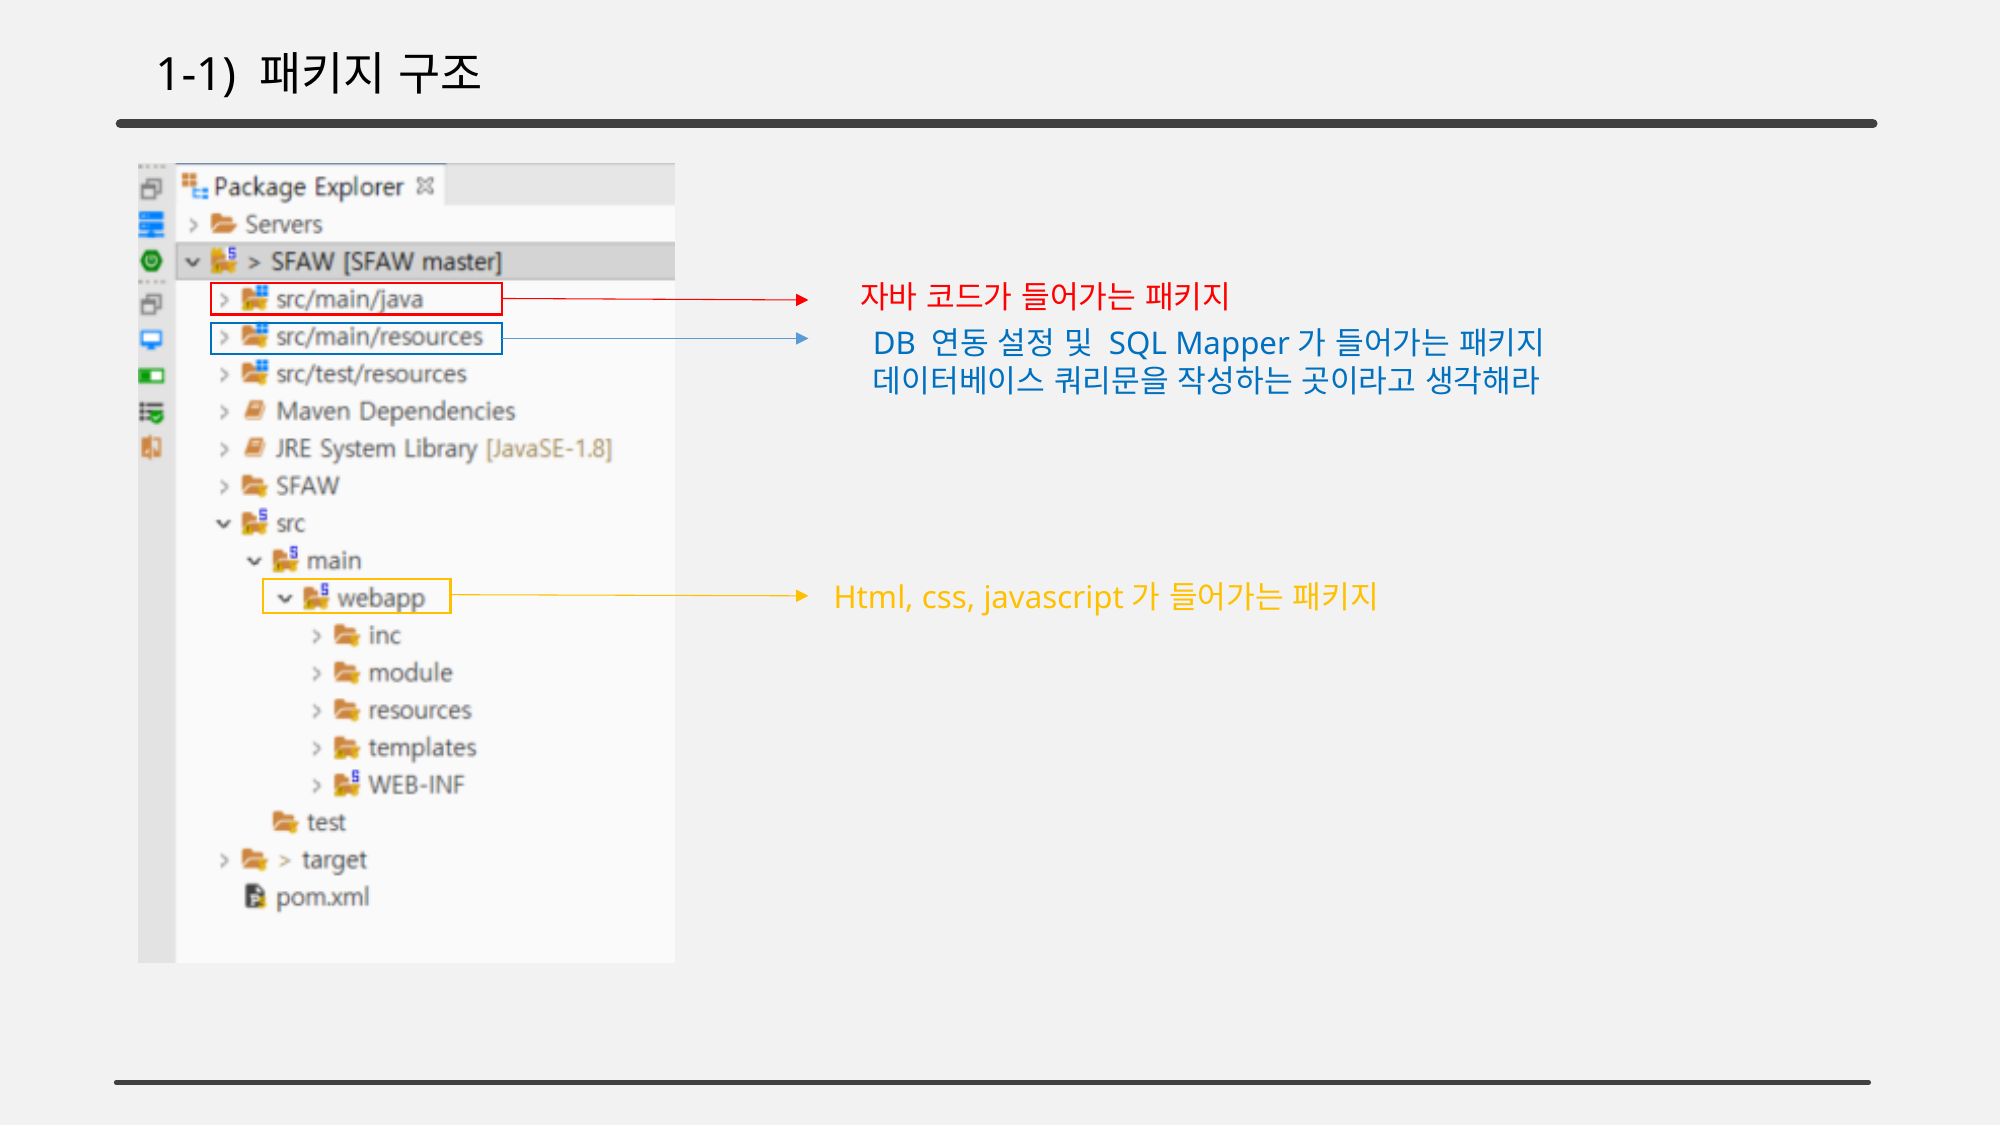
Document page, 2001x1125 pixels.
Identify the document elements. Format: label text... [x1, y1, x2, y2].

text_box 1-1) 패키지 구조 [140, 37, 498, 88]
picture [137, 163, 675, 963]
text_box [138, 88, 2000, 164]
text_box DB 연동 설정 및 SQL Mapper가 들어가는 패키지 데이터베이스 쿼리문을 작성하는 곳이라고 생각해라 [858, 316, 1561, 406]
text_box 자바 코드가 들어가는 패키지 [845, 269, 1247, 322]
text_box Html, css, javascript가 들어가는 패키지 [818, 570, 1395, 623]
